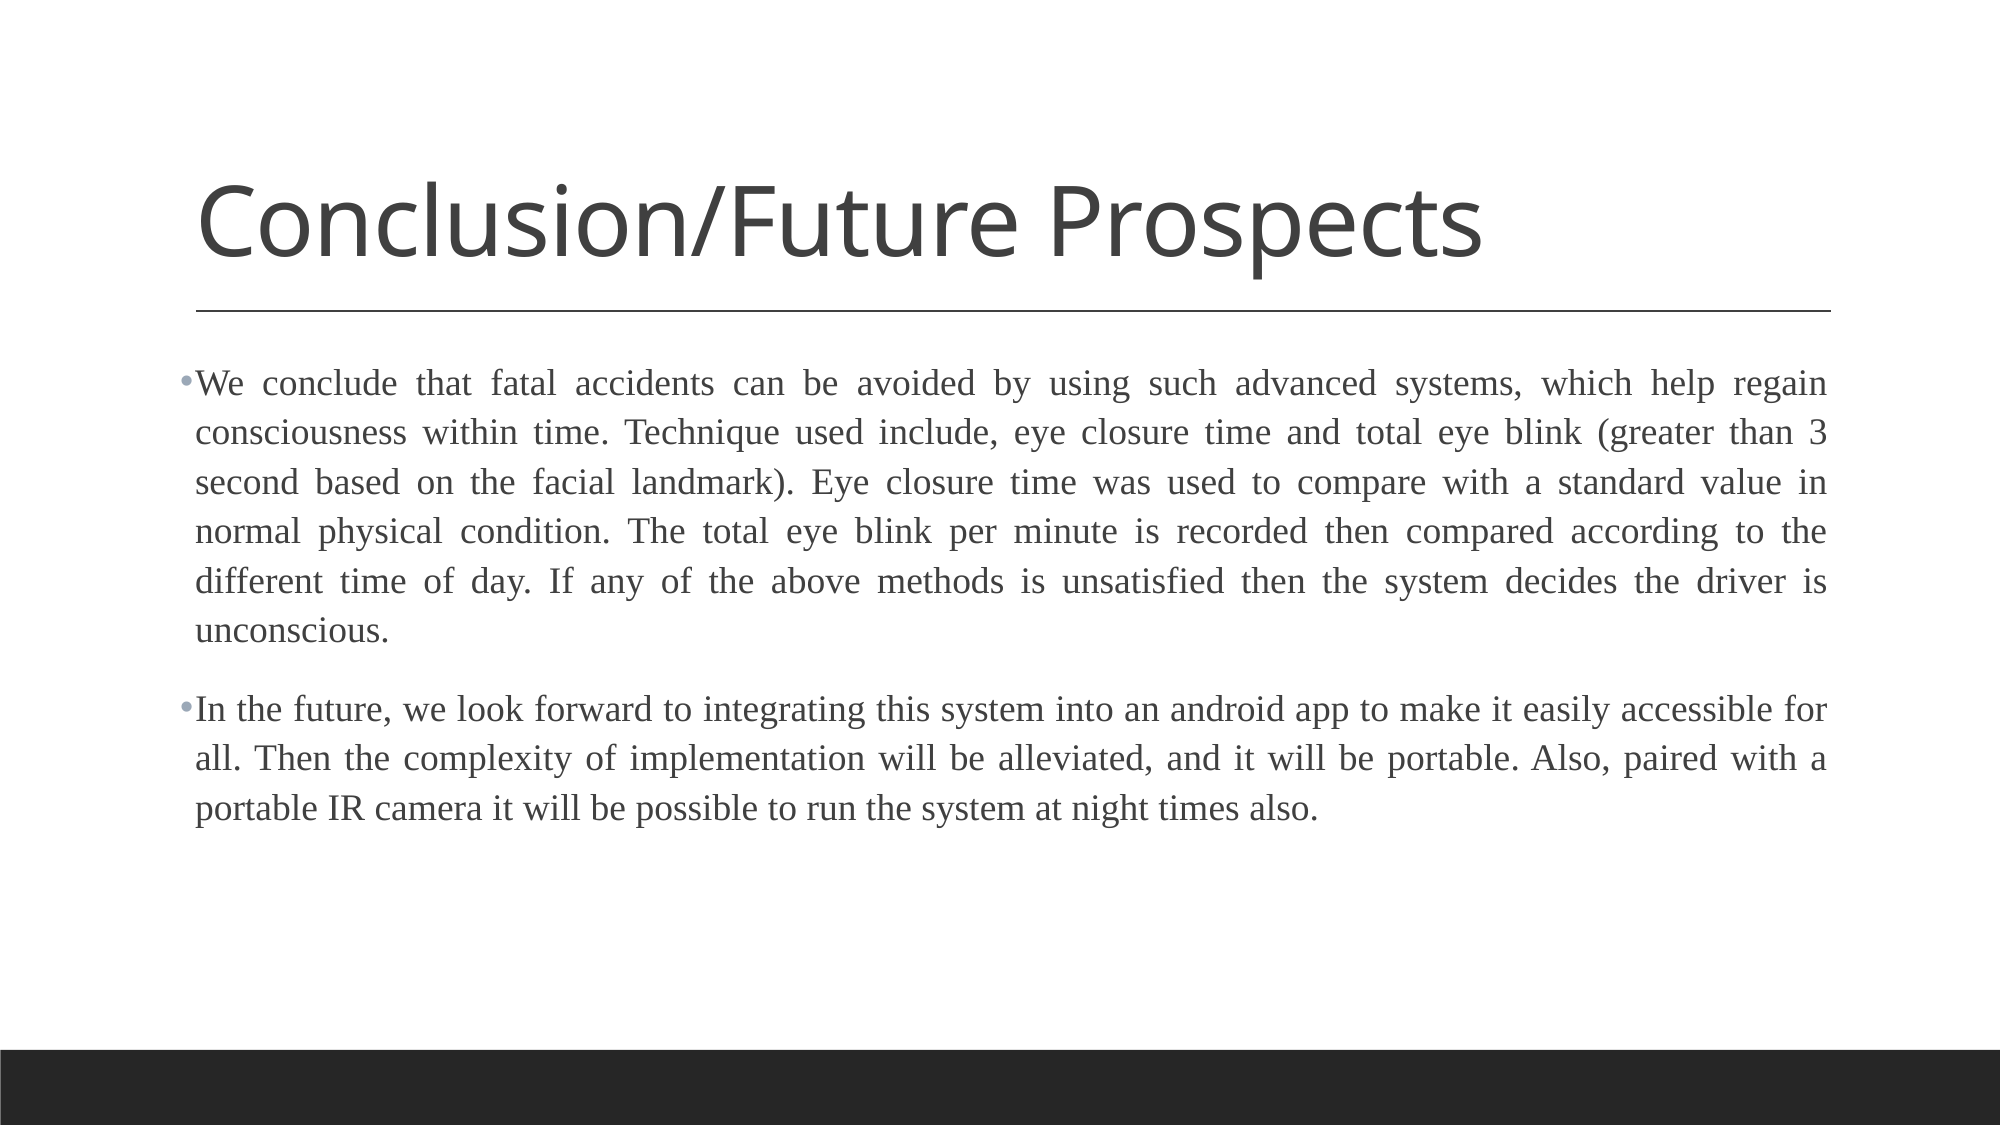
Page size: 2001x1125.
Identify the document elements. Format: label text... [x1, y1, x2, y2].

title Conclusion/Future Prospects [180, 47, 1830, 285]
list We conclude that fatal accidents can be avoided by using such advanced systems, which help regain consciousness within time. Technique used include, eye closure time and total eye blink (greater than 3 second based on the facial landmark). Eye closure time was used to compare with a standard value in normal physical condition. The total eye blink per minute is recorded then compared according to the different time of day. If any of the above methods is unsatisfied then the system decides the driver is unconscious. In the future, we look forward to integrating this system into an android app to make it easily accessible for all. Then the complexity of implementation will be alleviated, and it will be portable. Also, paired with a portable IR camera it will be possible to run the system at night times also. [180, 345, 1830, 963]
